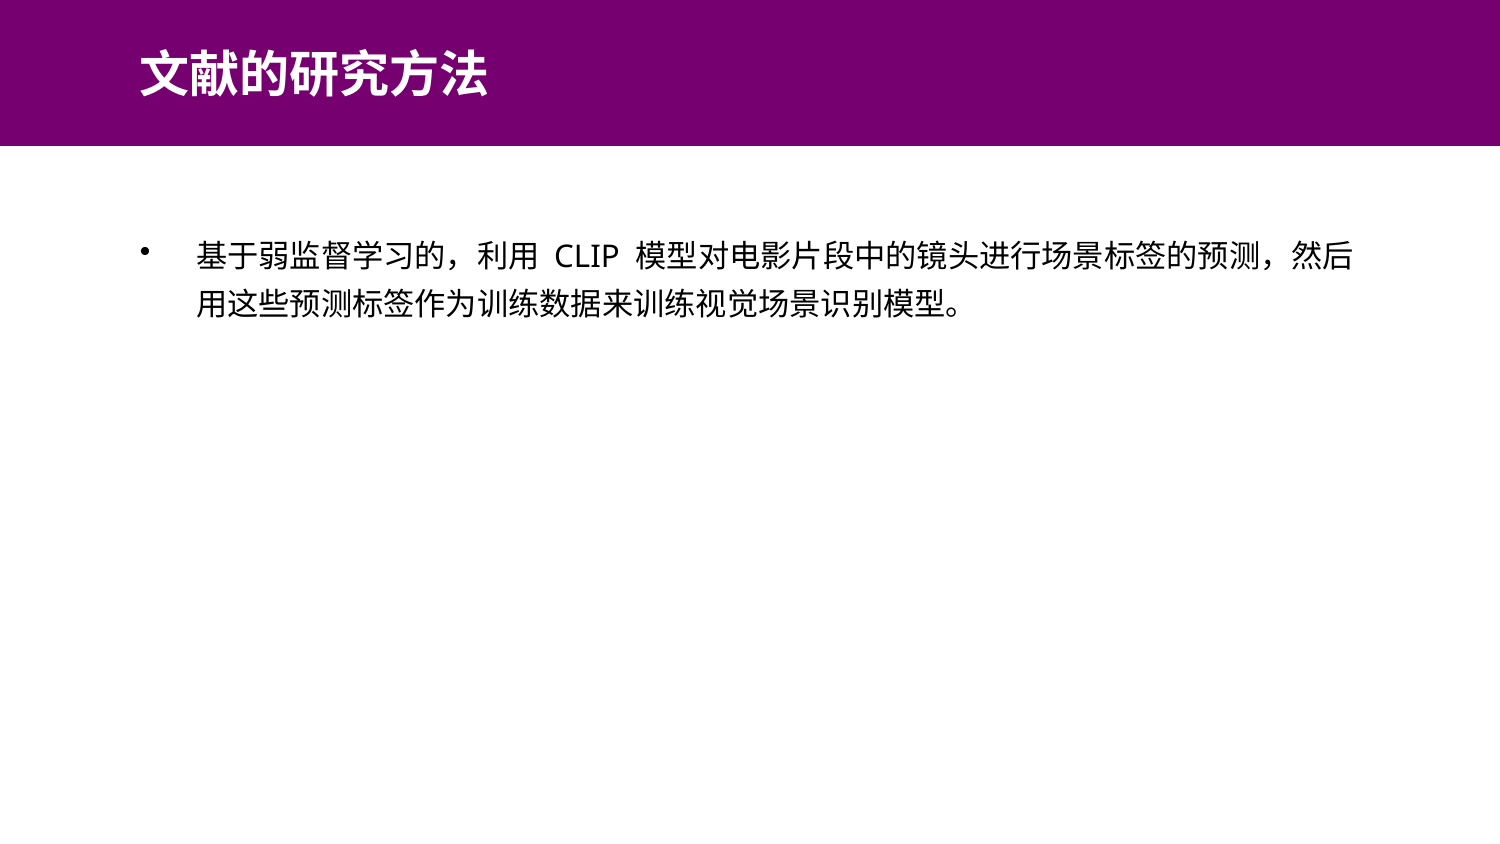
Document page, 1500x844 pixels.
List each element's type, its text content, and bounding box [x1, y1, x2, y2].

text_box 基于弱监督学习的，利用 CLIP 模型对电影片段中的镜头进行场景标签的预测，然后用这些预测标签作为训练数据来训练视觉场景识别模型。 [125, 217, 1391, 387]
text_box 文献的研究方法 [125, 27, 1406, 118]
text_box [0, 0, 1500, 146]
